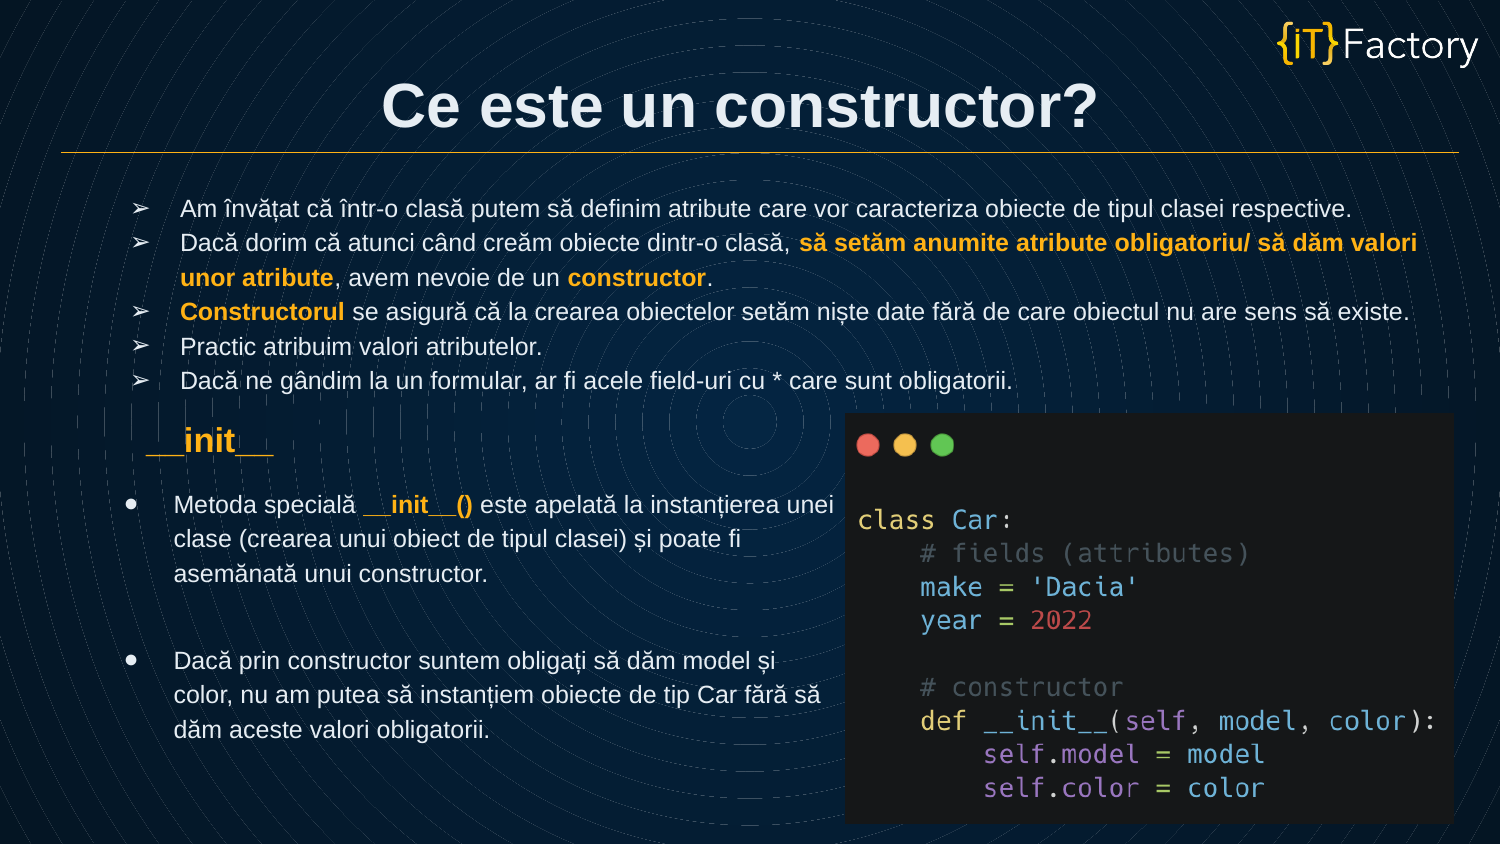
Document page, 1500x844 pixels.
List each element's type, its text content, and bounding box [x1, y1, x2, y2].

text_box Am învățat că într-o clasă putem să definim atribute care vor caracteriza obiecte de tipul clasei respective. Dacă dorim că atunci când creăm obiecte dintr-o clasă, să setăm anumite atribute obligatoriu/ să dăm valori unor atribute, avem nevoie de un constructor. Constructorul se asigură că la crearea obiectelor setăm niște date fără de care obiectul nu are sens să existe. Practic atribuim valori atributelor. Dacă ne gândim la un formular, ar fi acele field-uri cu * care sunt obligatorii. [90, 173, 1449, 411]
text_box __init__ Metoda specială __init__() este apelată la instanțierea unei clase (crearea unui obiect de tipul clasei) și poate fi asemănată unui constructor. Dacă prin constructor suntem obligați să dăm model și color, nu am putea să instanțiem obiecte de tip Car fără să dăm aceste valori obligatorii. [83, 402, 851, 759]
picture [845, 413, 1454, 825]
picture [1277, 16, 1479, 73]
title Ce este un constructor? [90, 55, 1393, 151]
